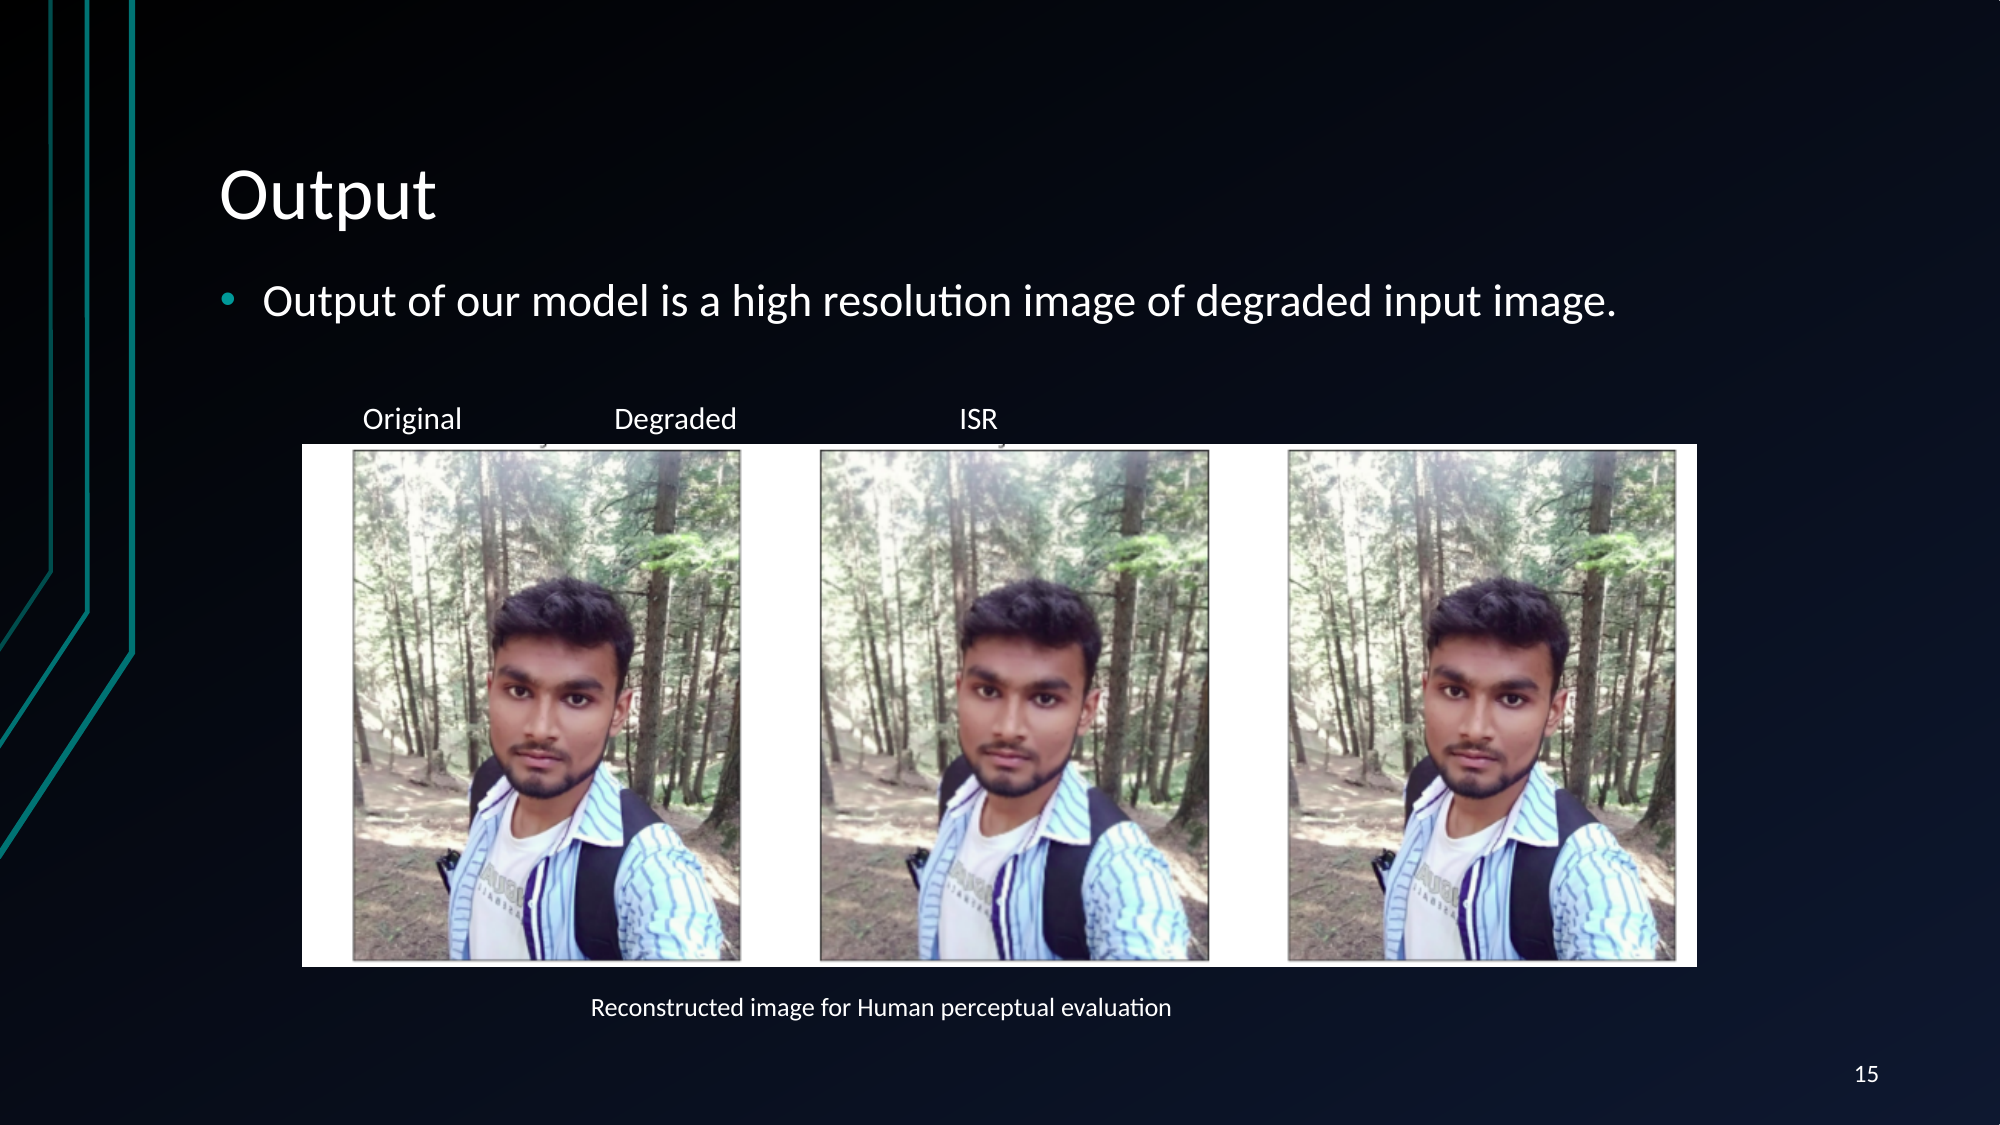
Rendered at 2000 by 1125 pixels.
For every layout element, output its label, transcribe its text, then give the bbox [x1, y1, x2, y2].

list Output of our model is a high resolution image of degraded input image. Original Degraded ISR Reconstructed image for Human perceptual evaluation [199, 267, 1900, 1034]
title Output [199, 45, 1900, 246]
slide_number 15 [1732, 1042, 1900, 1103]
picture [302, 444, 1697, 968]
